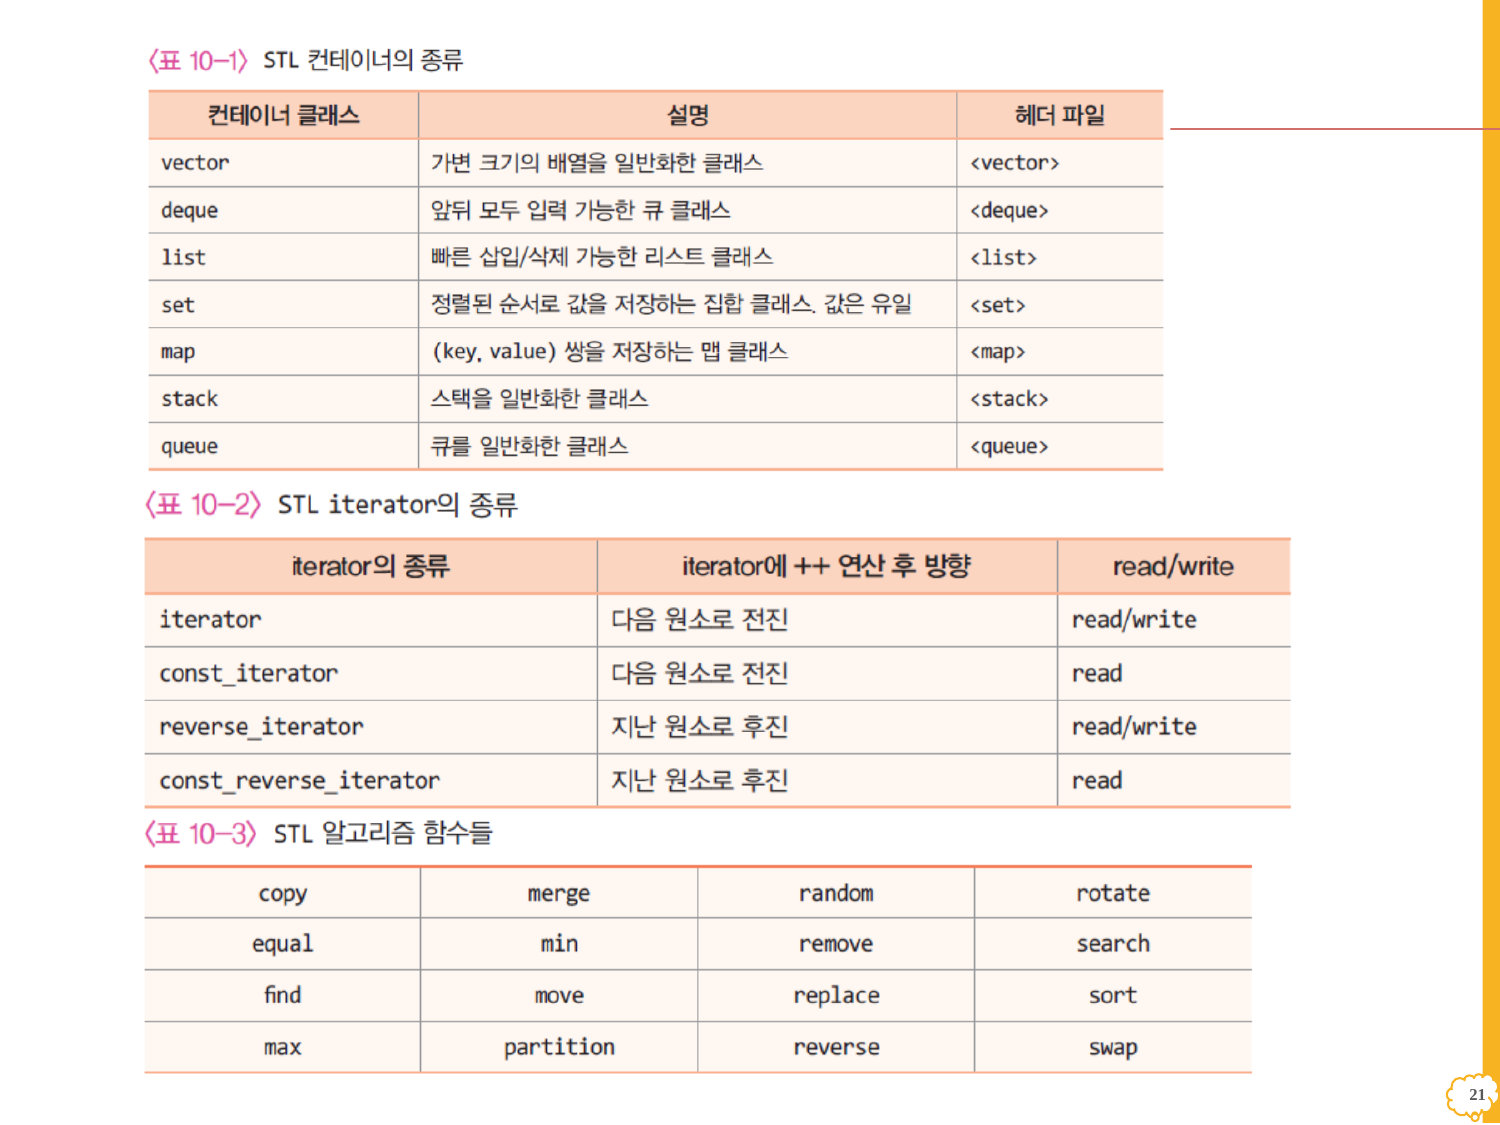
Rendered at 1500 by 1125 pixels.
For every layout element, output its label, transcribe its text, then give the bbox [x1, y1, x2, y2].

picture [135, 40, 1301, 1082]
slide_number 20 [1448, 1067, 1500, 1120]
